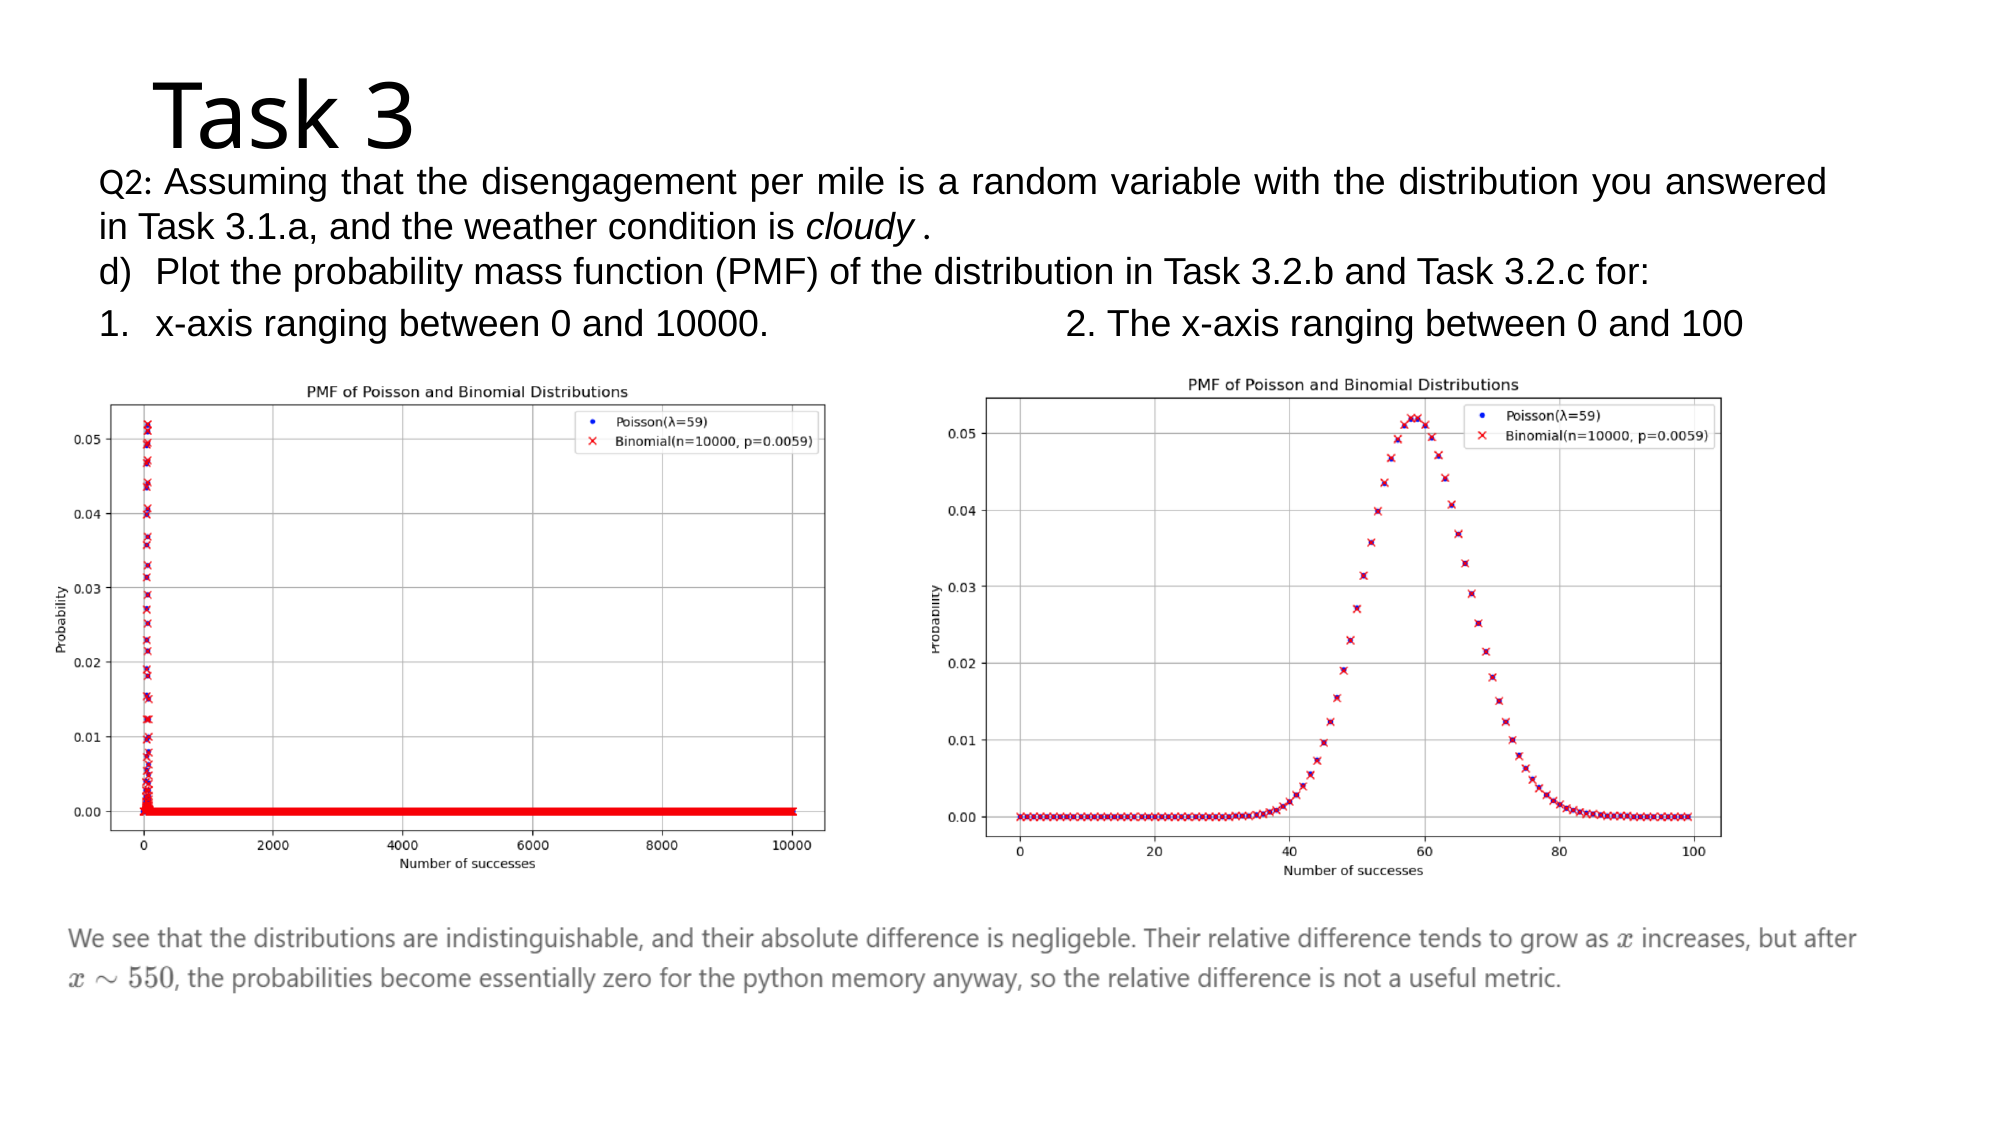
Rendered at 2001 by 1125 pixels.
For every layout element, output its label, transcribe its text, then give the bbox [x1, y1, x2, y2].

picture [50, 375, 842, 873]
title Task 3 [137, 10, 1863, 229]
picture [932, 375, 1732, 881]
text_box Q2: Assuming that the disengagement per mile is a random variable with the distribution you answered in Task 3.1.a, and the weather condition is cloudy . Plot the probability mass function (PMF) of the distribution in Task 3.2.b and Task 3.2.c for: x-axis ranging between 0 and 10000. 2. The x-axis ranging between 0 and 100 [84, 149, 1843, 808]
picture [57, 915, 1870, 1022]
